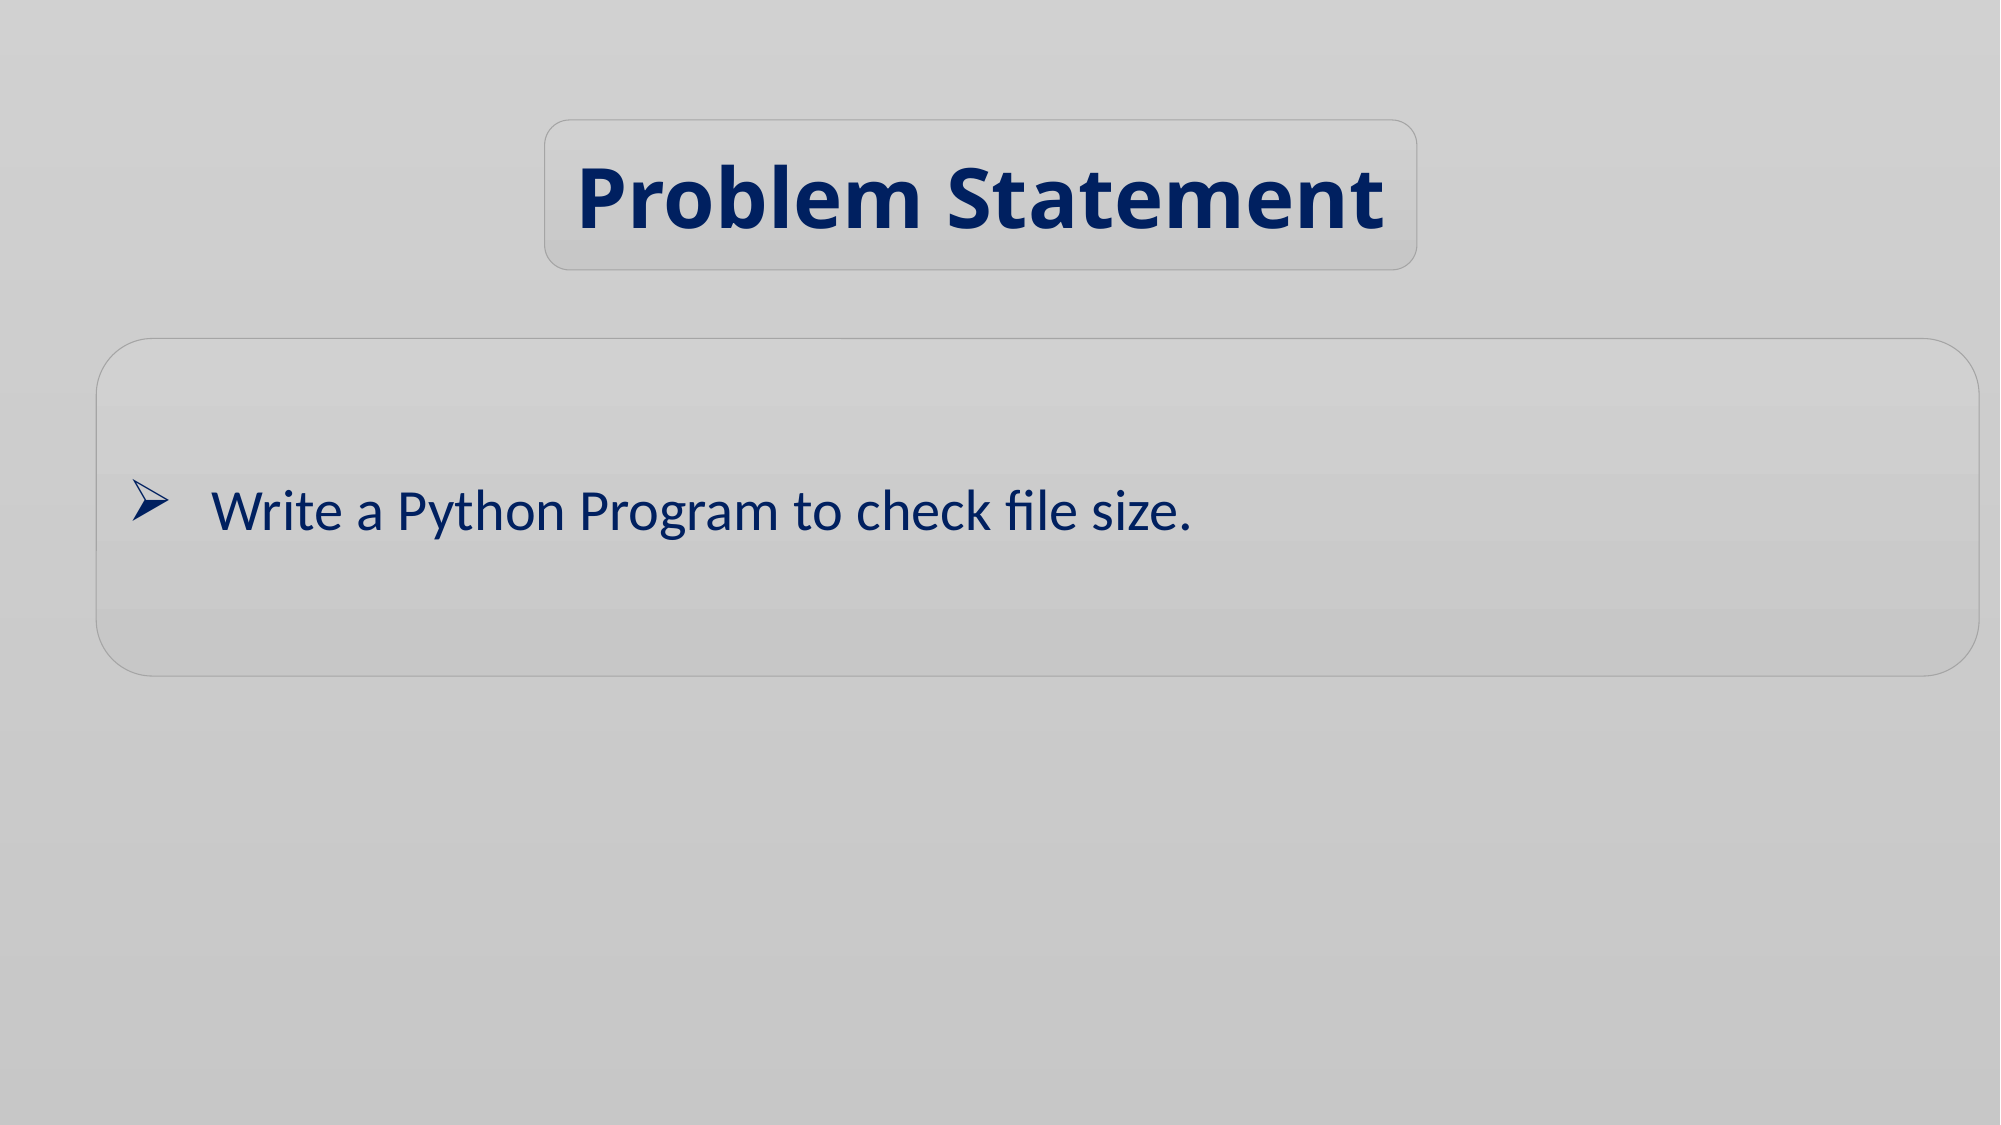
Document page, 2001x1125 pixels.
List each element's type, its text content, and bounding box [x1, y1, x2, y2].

text_box Write a Python Program to check file size. [95, 337, 1980, 677]
text_box Problem Statement [544, 119, 1418, 271]
